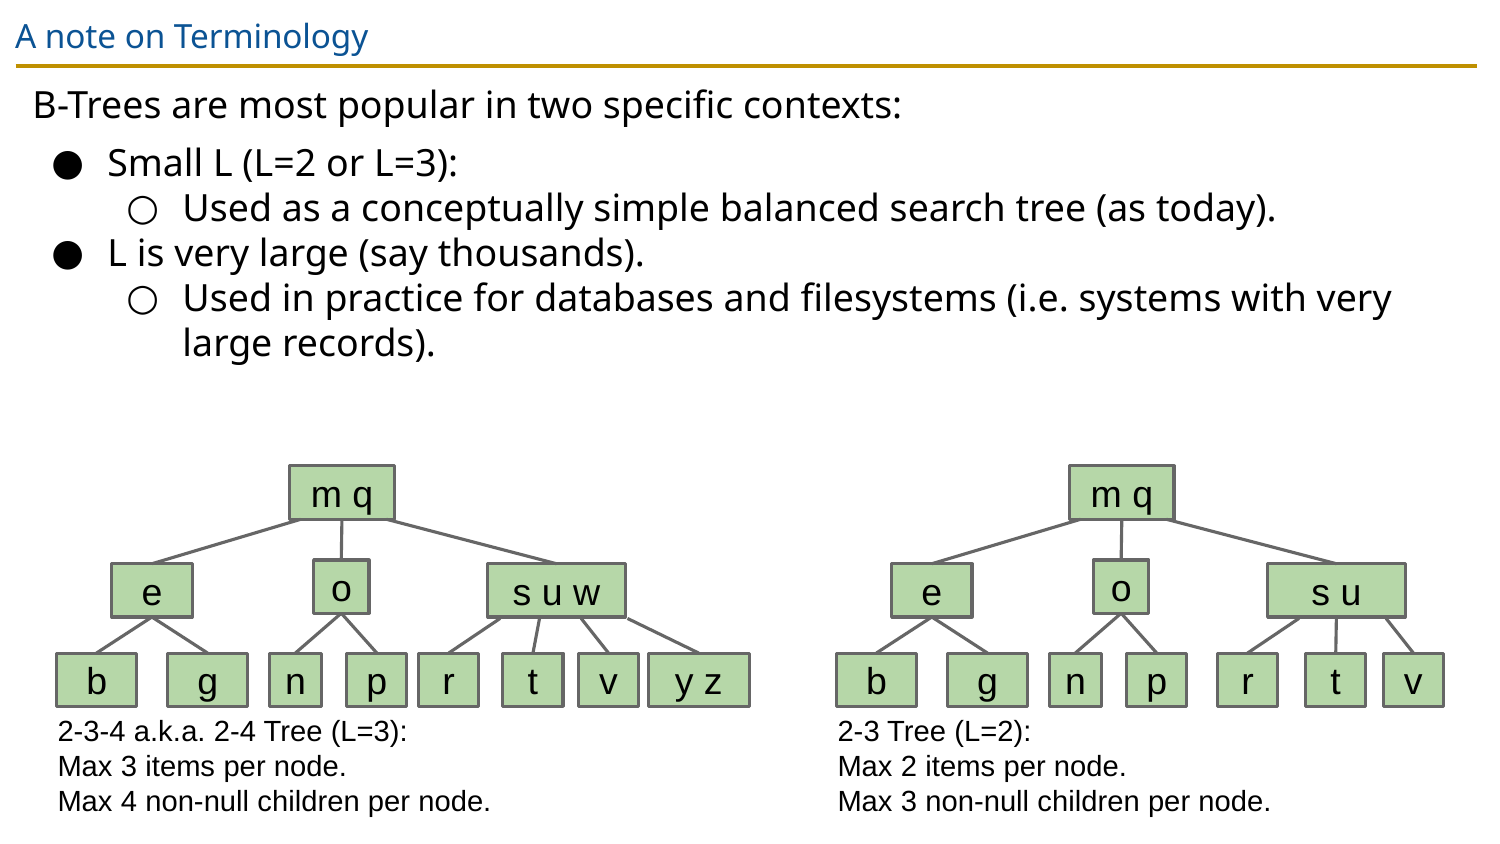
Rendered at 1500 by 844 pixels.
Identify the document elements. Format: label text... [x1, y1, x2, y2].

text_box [835, 465, 1444, 707]
list B-Trees are most popular in two specific contexts: Small L (L=2 or L=3): Used as a conceptually simple balanced search tree (as today). L is very large (say thousands). Used in practice for databases and filesystems (i.e. systems with very large records). [17, 65, 1416, 627]
title A note on Terminology [0, 0, 1398, 65]
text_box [55, 465, 750, 707]
text_box 2-3 Tree (L=2): Max 2 items per node. Max 3 non-null children per node. [822, 697, 1294, 844]
text_box 2-3-4 a.k.a. 2-4 Tree (L=3): Max 3 items per node. Max 4 non-null children per node. [42, 697, 514, 844]
